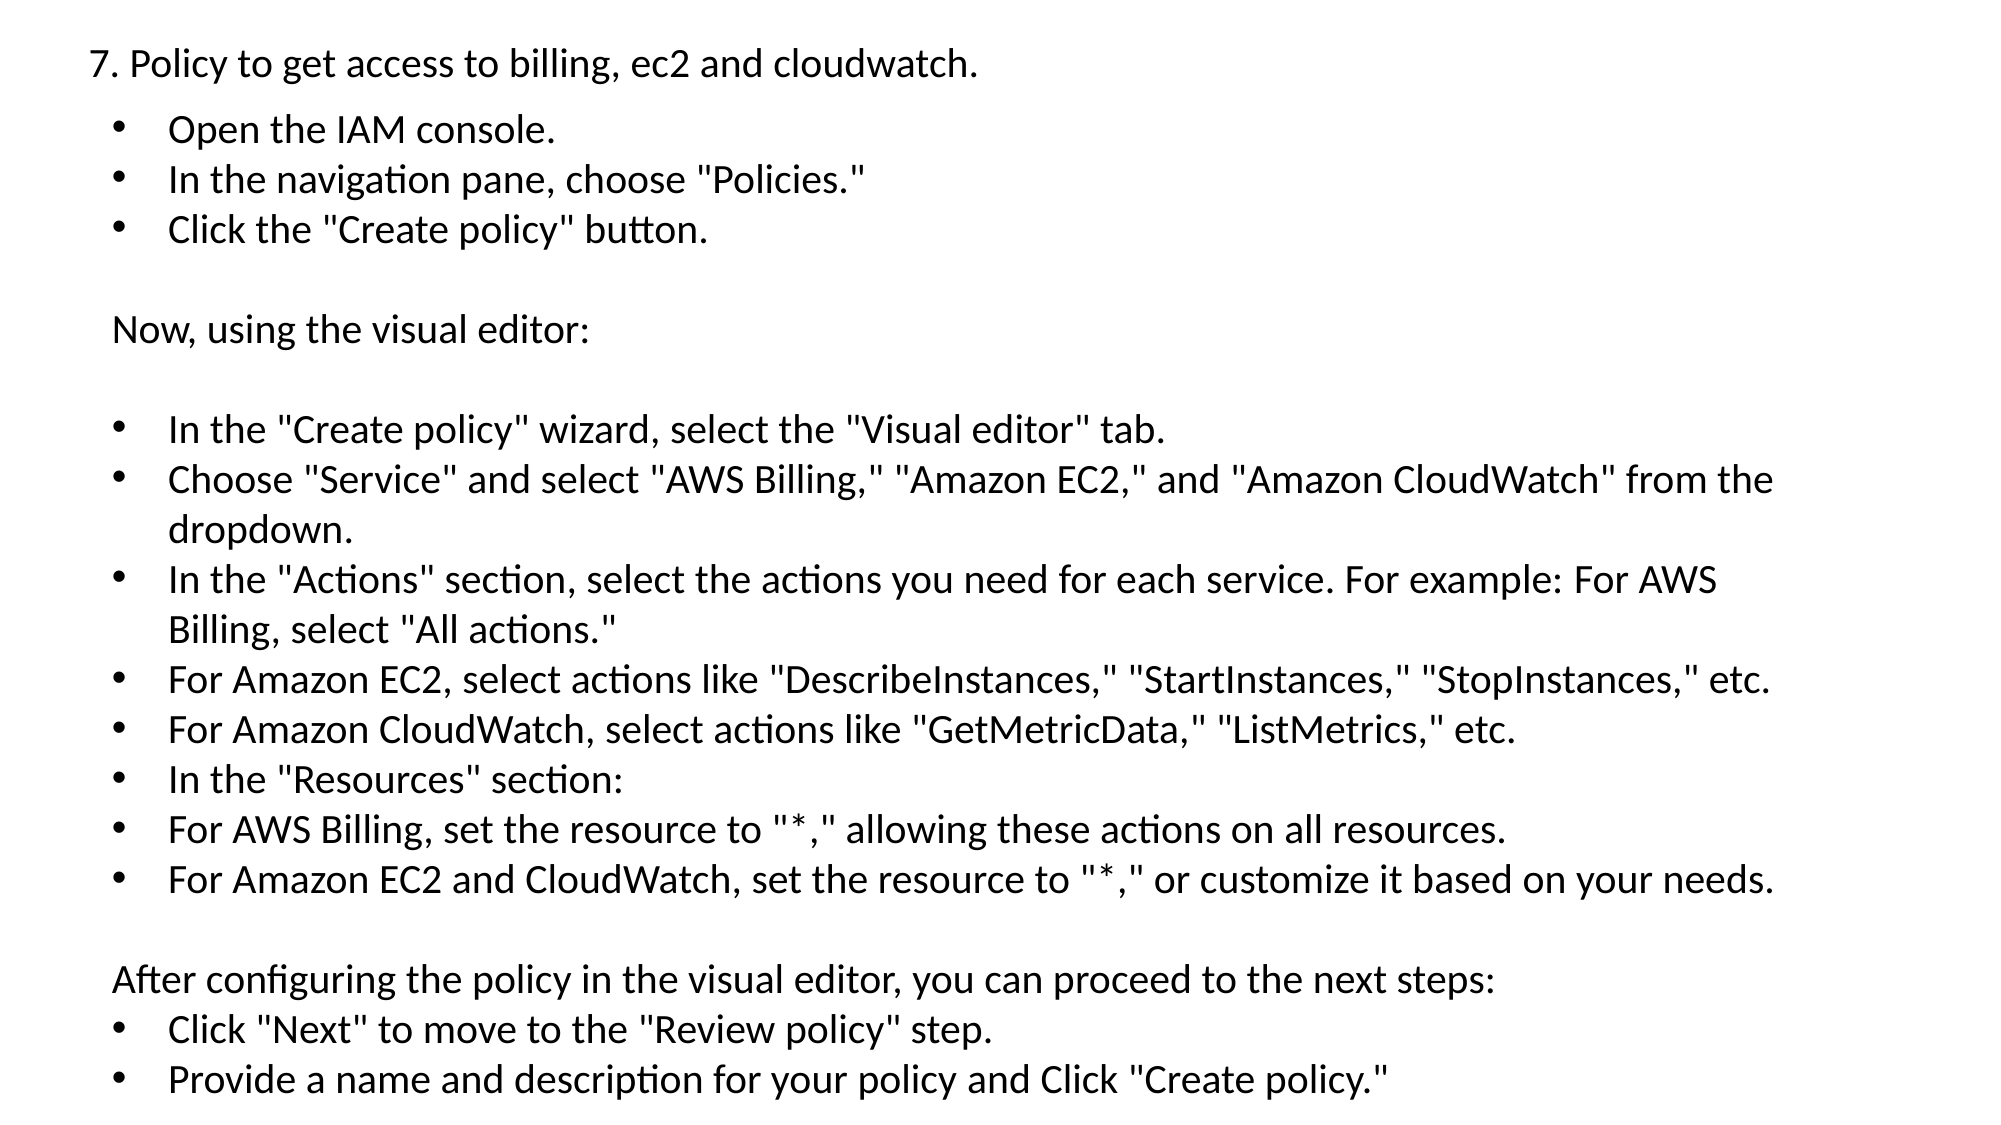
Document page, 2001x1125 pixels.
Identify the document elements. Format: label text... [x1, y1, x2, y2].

text_box 7. Policy to get access to billing, ec2 and cloudwatch. [73, 28, 1491, 94]
text_box Open the IAM console. In the navigation pane, choose "Policies." Click the "Create policy" button. Now, using the visual editor: In the "Create policy" wizard, select the "Visual editor" tab. Choose "Service" and select "AWS Billing," "Amazon EC2," and "Amazon CloudWatch" from the dropdown. In the "Actions" section, select the actions you need for each service. For example: For AWS Billing, select "All actions." For Amazon EC2, select actions like "DescribeInstances," "StartInstances," "StopInstances," etc. For Amazon CloudWatch, select actions like "GetMetricData," "ListMetrics," etc. In the "Resources" section: For AWS Billing, set the resource to "*," allowing these actions on all resources. For Amazon EC2 and CloudWatch, set the resource to "*," or customize it based on your needs. After configuring the policy in the visual editor, you can proceed to the next steps: Click "Next" to move to the "Review policy" step. Provide a name and description for your policy and Click "Create policy." [97, 94, 1835, 1110]
